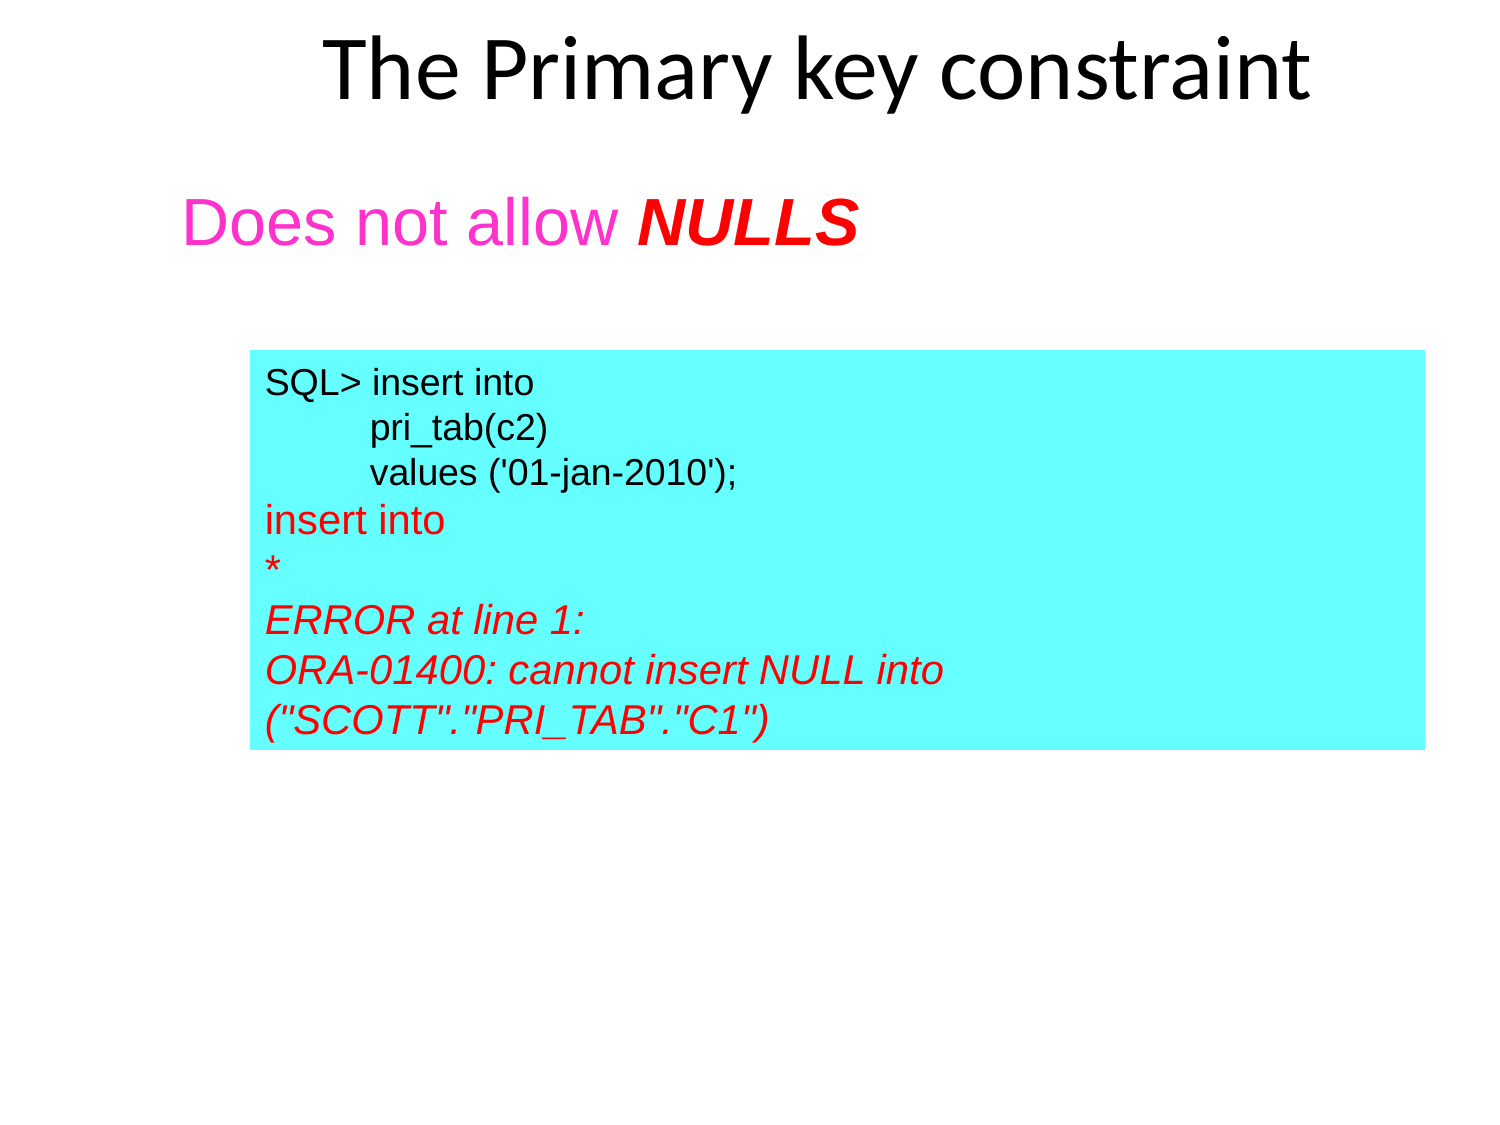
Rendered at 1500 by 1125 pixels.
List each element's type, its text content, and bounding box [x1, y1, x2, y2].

title The Primary key constraint [135, 0, 1500, 138]
text_box Does not allow NULLS [37, 149, 1450, 288]
text_box SQL> insert into pri_tab(c2) values ('01-jan-2010'); insert into * ERROR at line 1: ORA-01400: cannot insert NULL into ("SCOTT"."PRI_TAB"."C1") [249, 350, 1425, 750]
